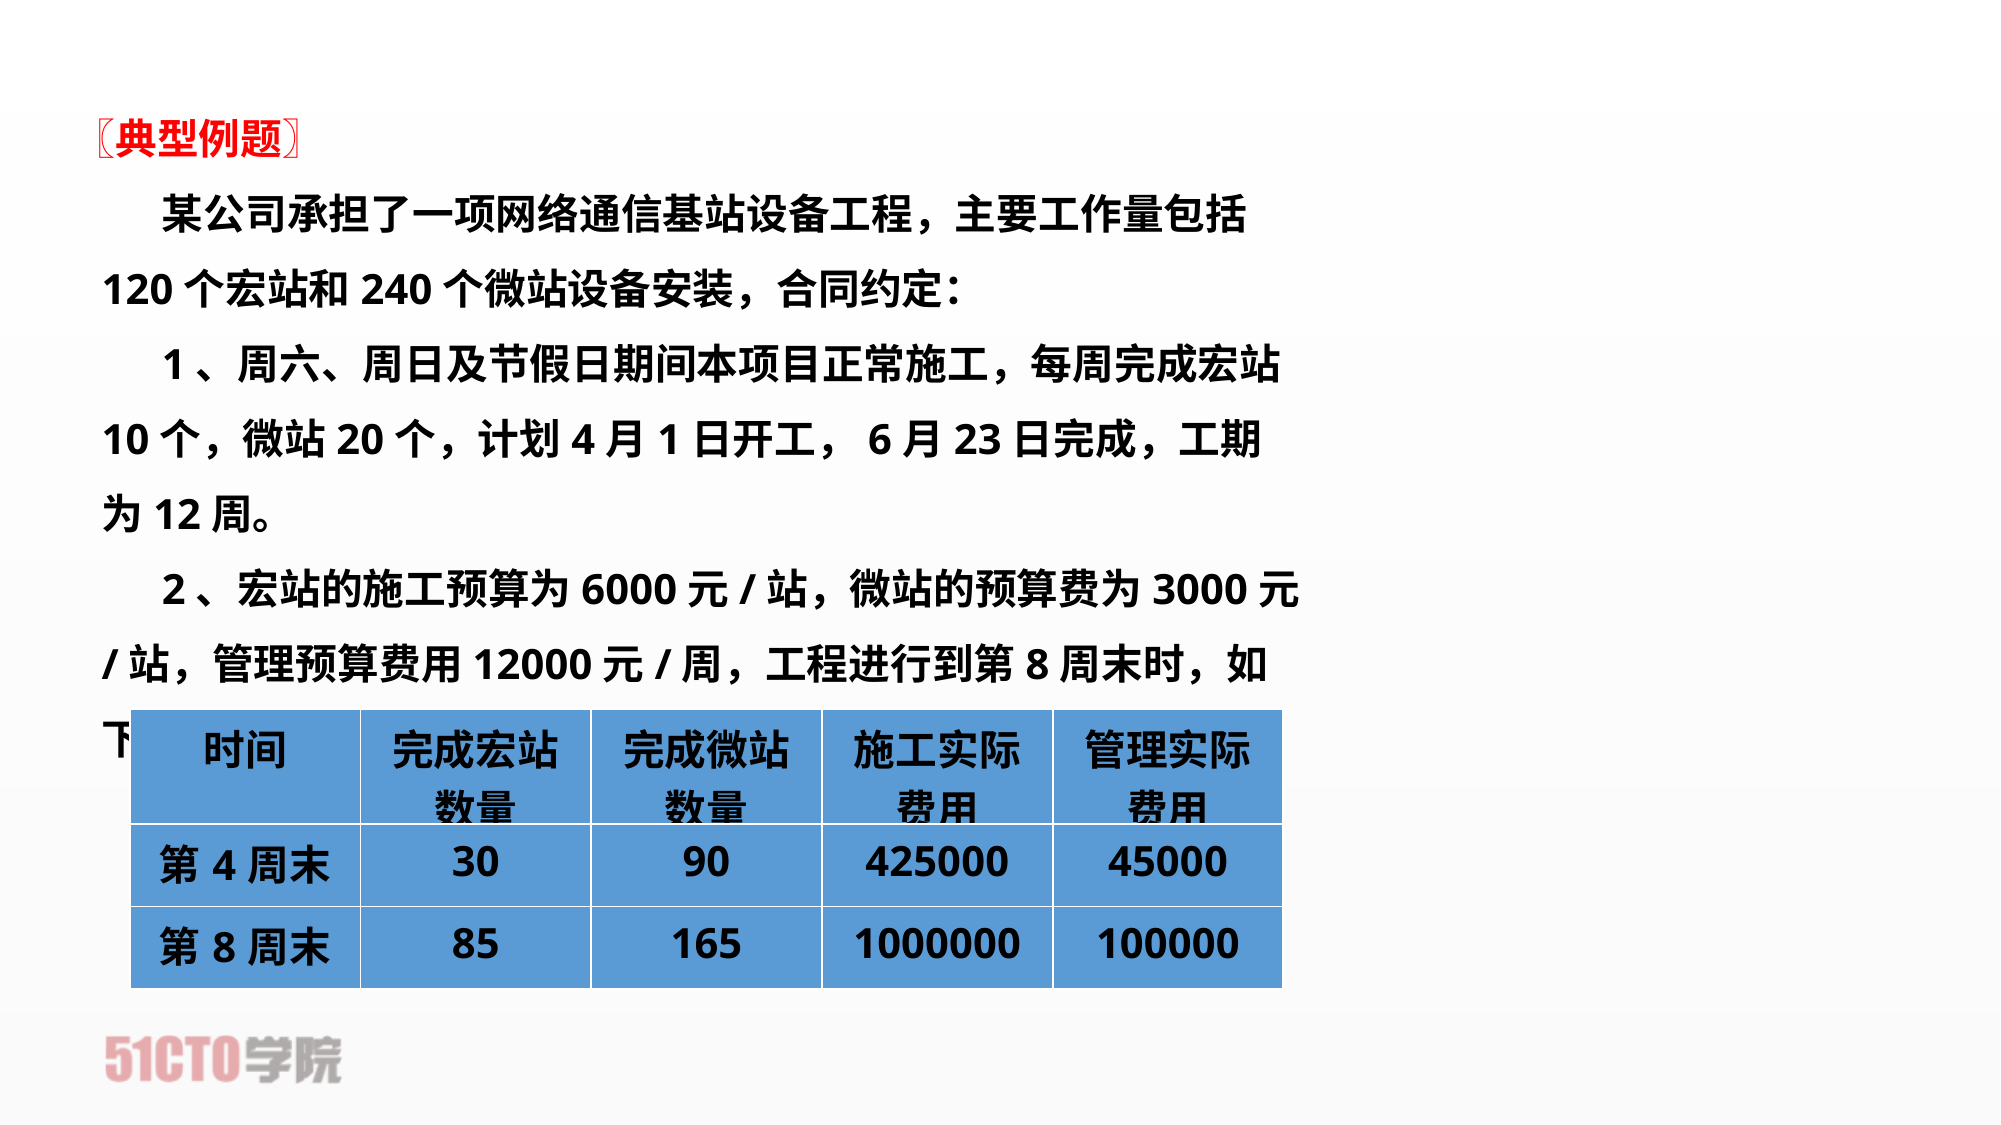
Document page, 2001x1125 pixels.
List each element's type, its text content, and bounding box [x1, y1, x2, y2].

table_cell 第8周末 [131, 907, 360, 988]
table_header 管理实际费用 [1054, 710, 1282, 823]
text_box 〖典型例题〗 某公司承担了一项网络通信基站设备工程，主要工作量包括120个宏站和240个微站设备安装，合同约定： 1、周六、周日及节假日期间本项目正常施工，每周完成宏站10个，微站20个，计划4月1日开工，6月23日完成，工期为12周。 2、宏站的施工预算为6000元/站，微站的预算费为3000元/站，管理预算费用12000元/周，工程进行到第8周末时，如下表。 [58, 80, 1316, 846]
table_cell 100000 [1054, 907, 1282, 988]
table_cell 85 [361, 907, 590, 988]
table_cell 165 [592, 907, 821, 988]
table_header 施工实际费用 [823, 710, 1052, 823]
table_header 完成宏站数量 [361, 710, 590, 823]
table_header 时间 [131, 710, 360, 823]
table_cell 1000000 [823, 907, 1052, 988]
table_cell 90 [592, 825, 821, 906]
picture [45, 1002, 377, 1107]
table_cell 45000 [1054, 825, 1282, 906]
table_header 完成微站数量 [592, 710, 821, 823]
table_cell 30 [361, 825, 590, 906]
table_cell 425000 [823, 825, 1052, 906]
table_cell 第4周末 [131, 825, 360, 906]
